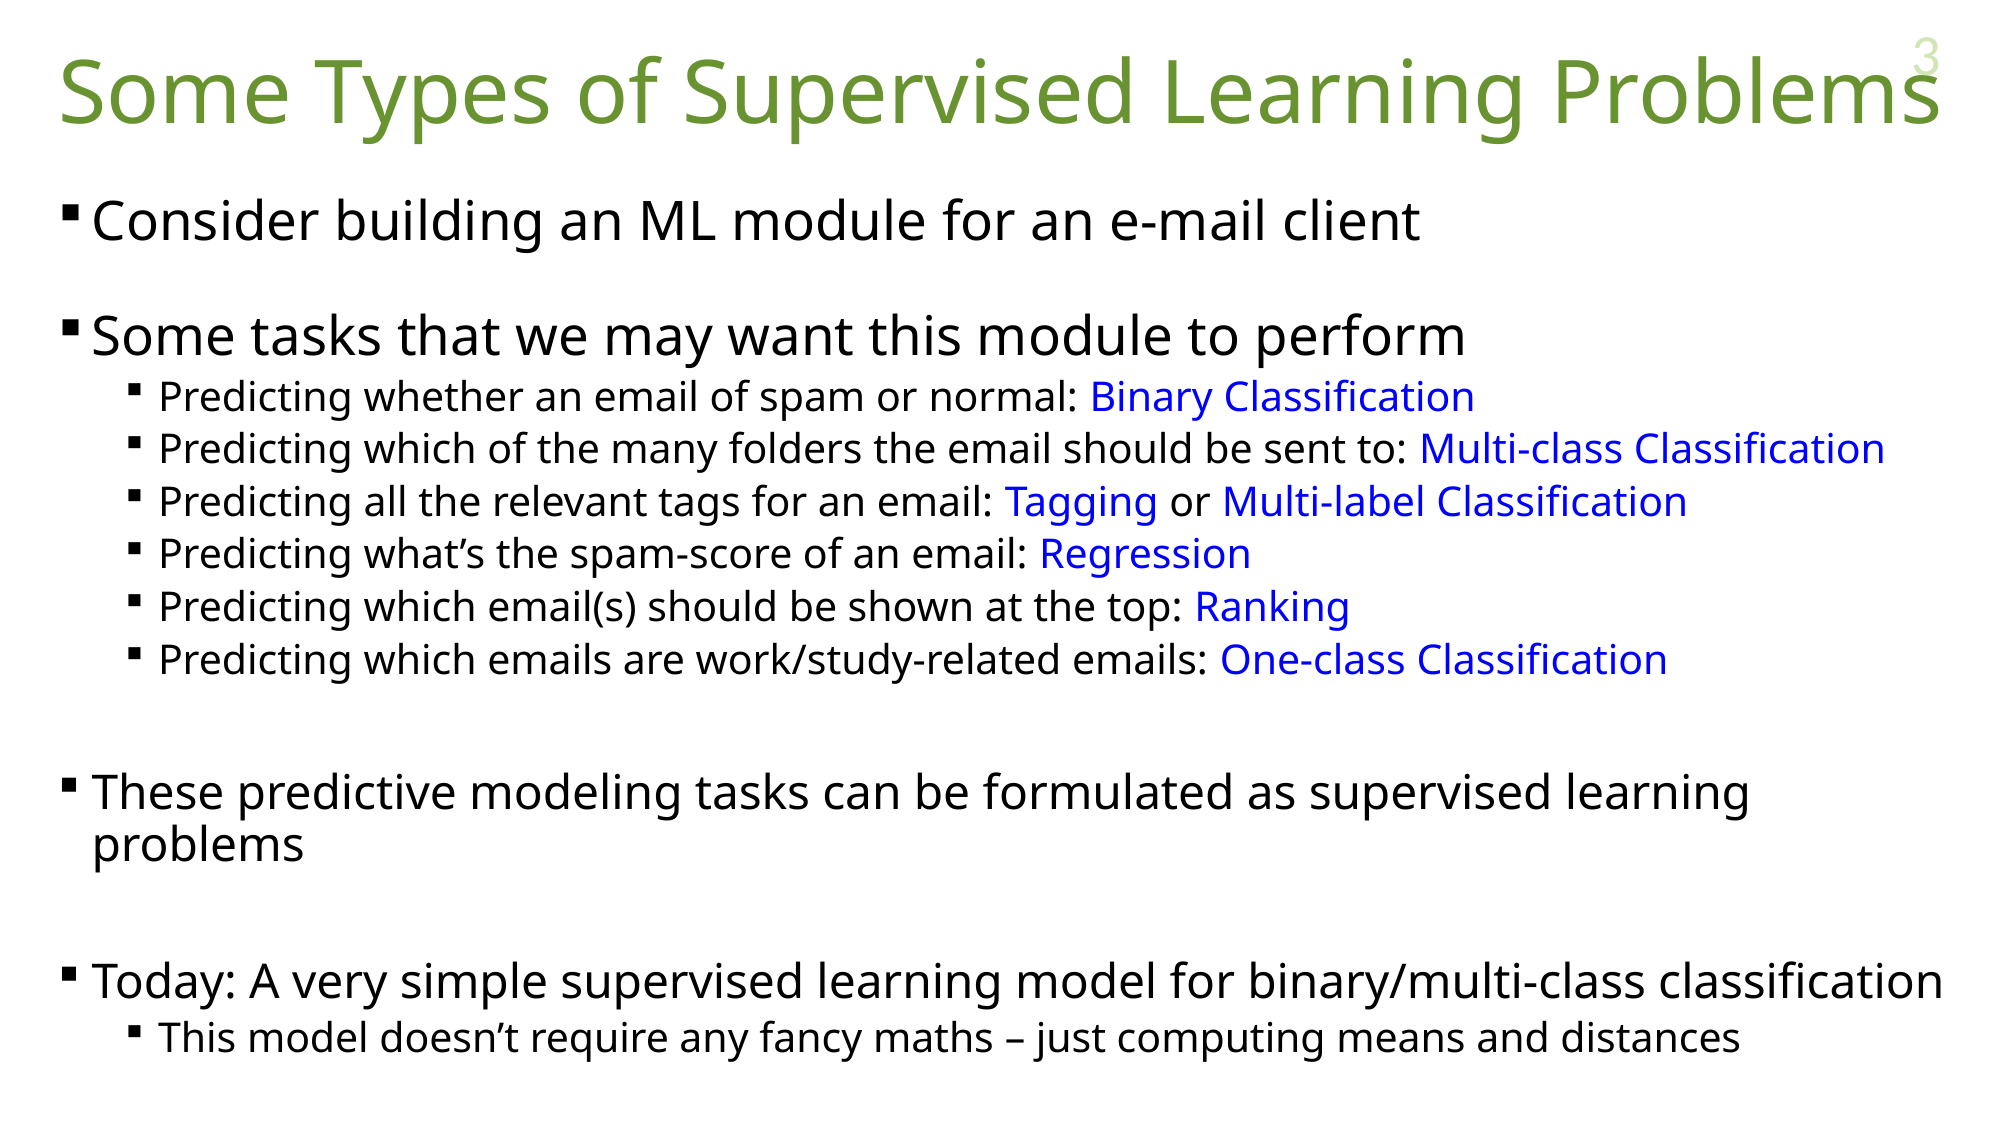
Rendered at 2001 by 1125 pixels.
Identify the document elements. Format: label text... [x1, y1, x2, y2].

list Consider building an ML module for an e-mail client Some tasks that we may want this module to perform Predicting whether an email of spam or normal: Binary Classification Predicting which of the many folders the email should be sent to: Multi-class Classification Predicting all the relevant tags for an email: Tagging or Multi-label Classification Predicting what’s the spam-score of an email: Regression Predicting which email(s) should be shown at the top: Ranking Predicting which emails are work/study-related emails: One-class Classification These predictive modeling tasks can be formulated as supervised learning problems Today: A very simple supervised learning model for binary/multi-class classification This model doesn’t require any fancy maths – just computing means and distances [43, 185, 1970, 1098]
slide_number 3 [1857, 22, 1957, 83]
title Some Types of Supervised Learning Problems [43, 27, 1970, 163]
